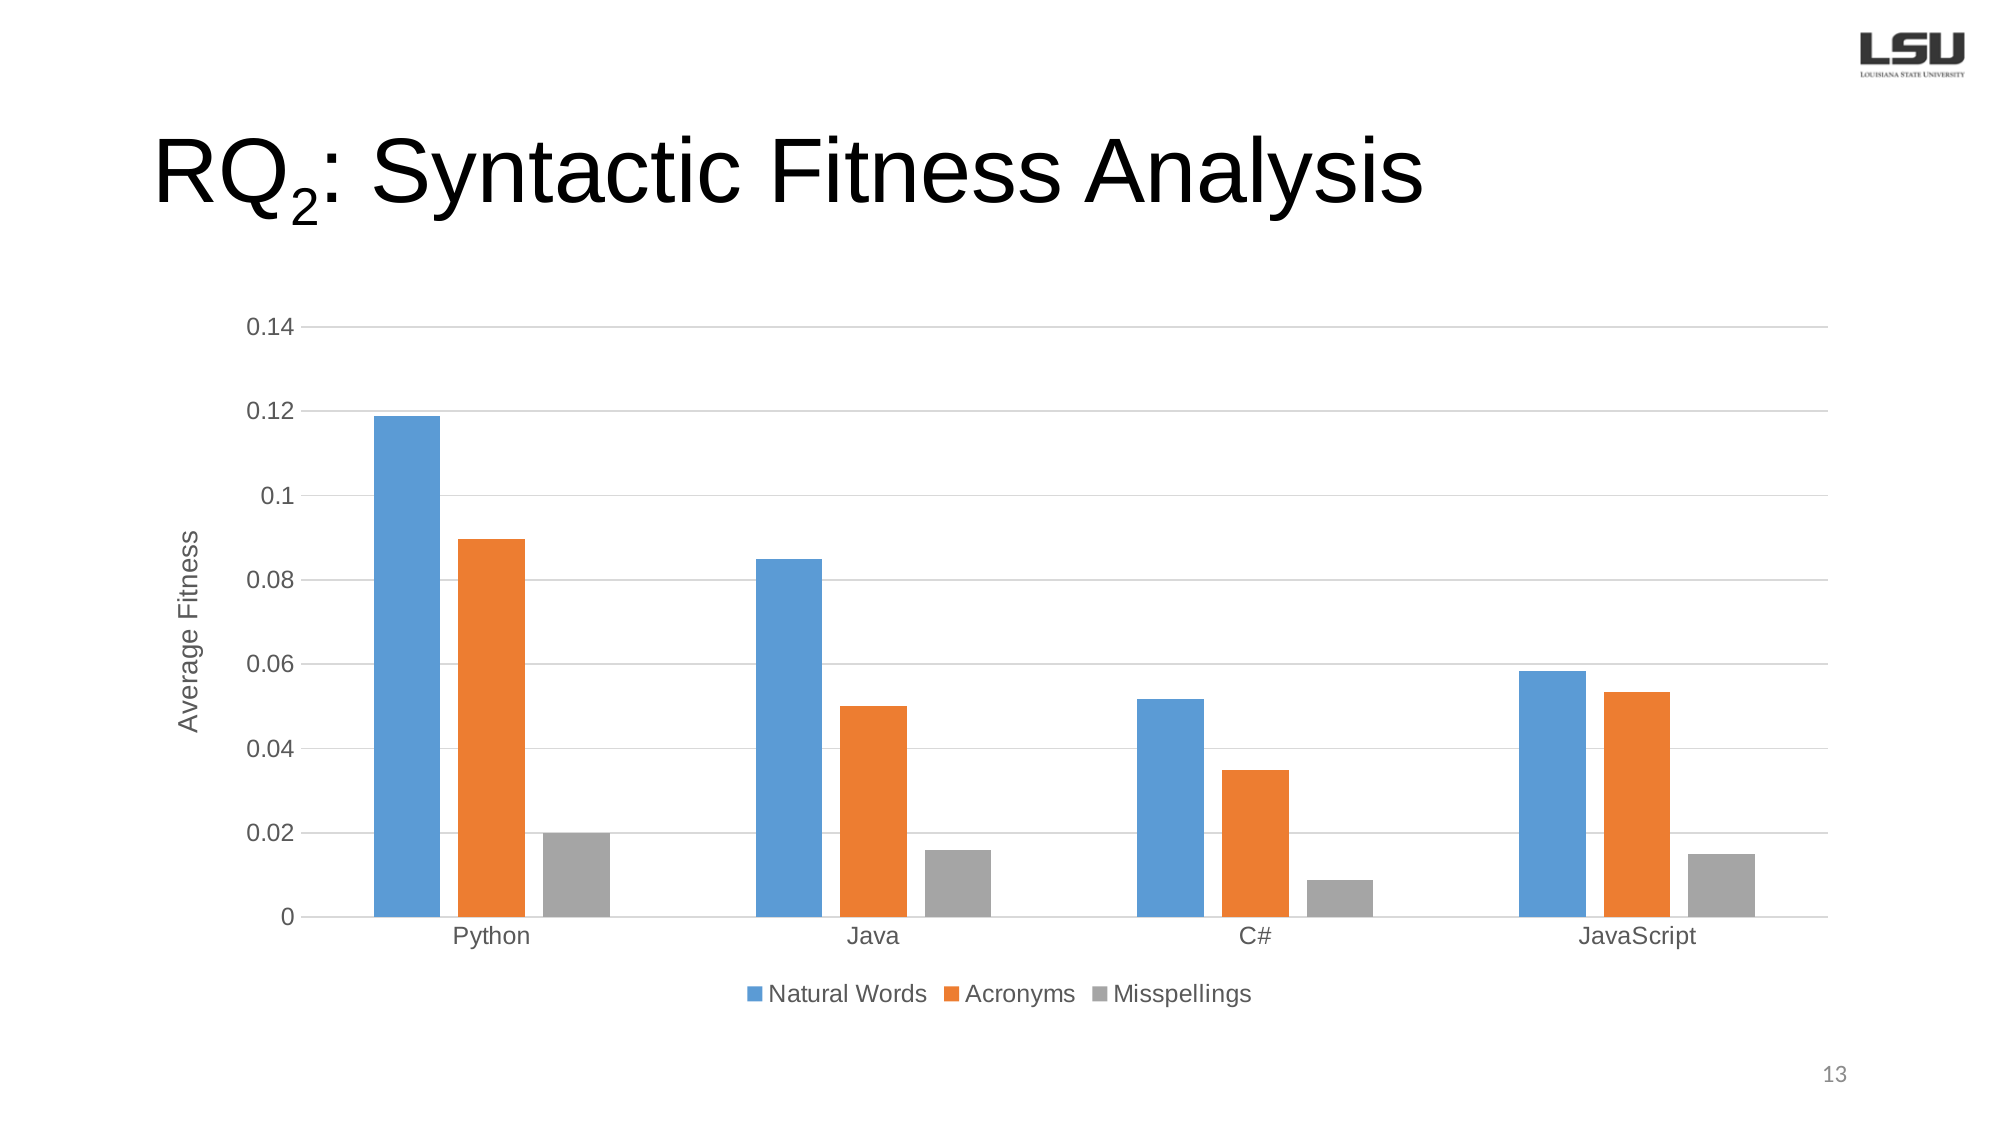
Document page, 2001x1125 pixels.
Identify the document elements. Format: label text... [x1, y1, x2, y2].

chart [137, 299, 1863, 1014]
picture [1860, 26, 1965, 83]
slide_number 13 [1412, 1042, 1863, 1103]
title RQ2: Syntactic Fitness Analysis [137, 59, 1863, 278]
